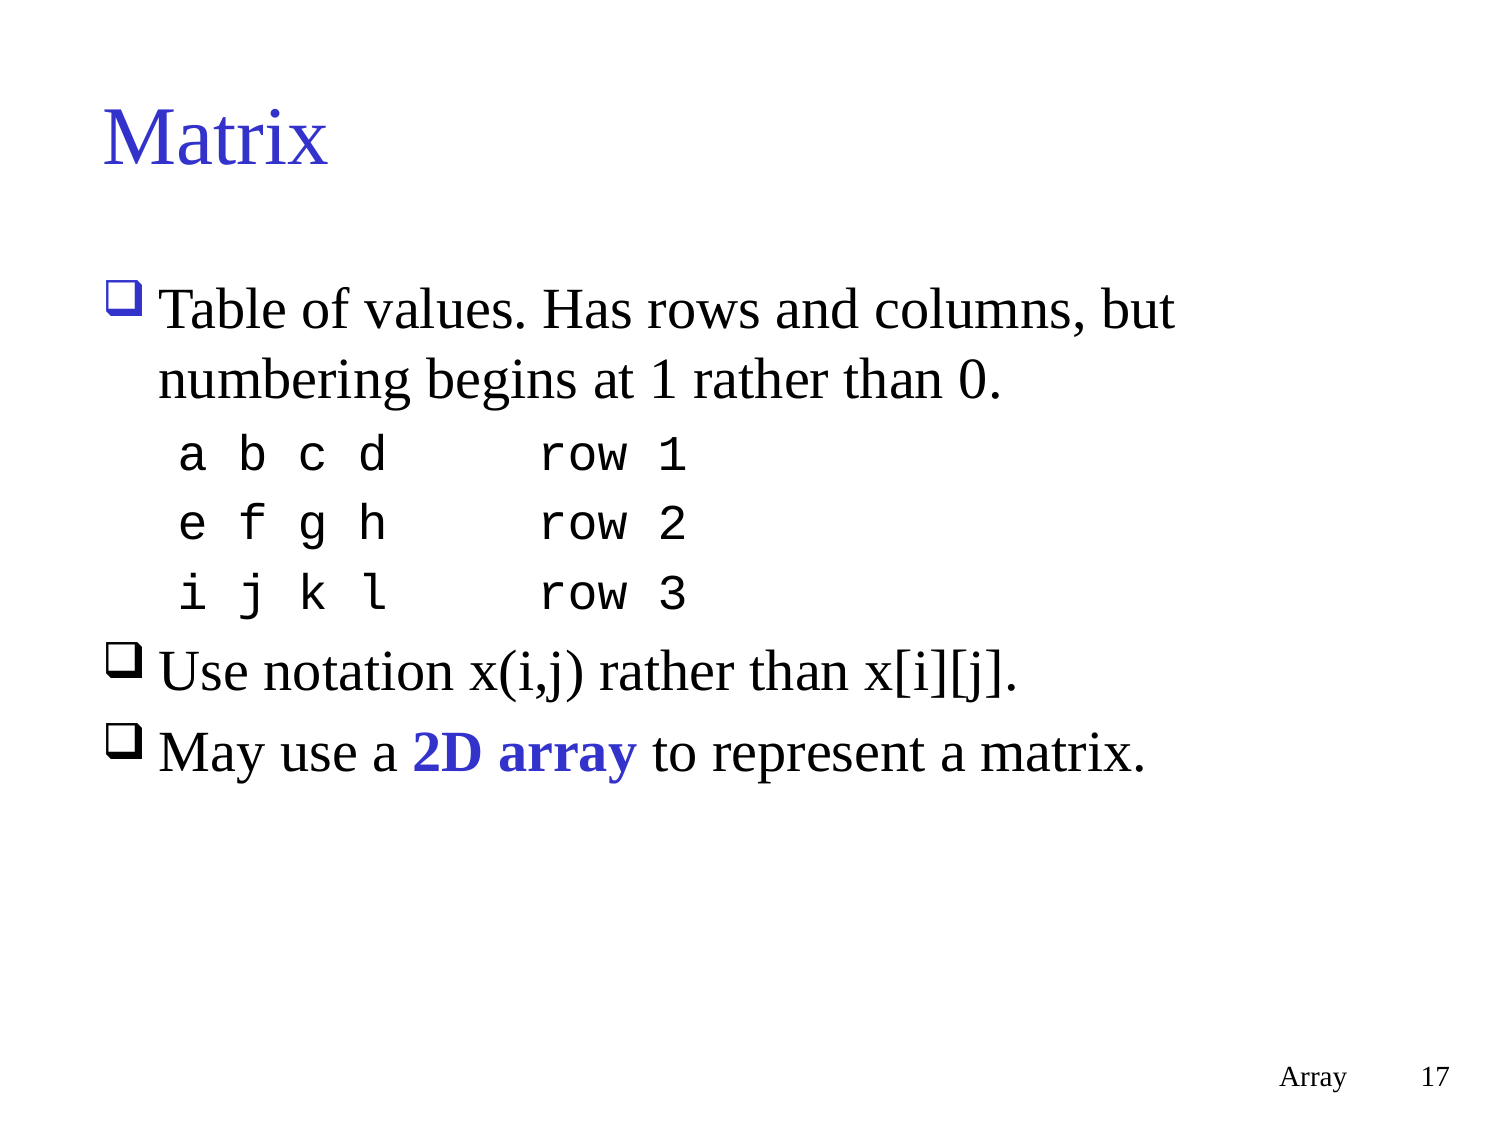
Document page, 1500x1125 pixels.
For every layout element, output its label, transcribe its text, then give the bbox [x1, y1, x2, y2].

footer Array [887, 1049, 1362, 1125]
title Matrix [87, 37, 1363, 225]
list Table of values. Has rows and columns, but numbering begins at 1 rather than 0. a b c d row 1 e f g h row 2 i j k l row 3 Use notation x(i,j) rather than x[i][j]. May use a 2D array to represent a matrix. [87, 262, 1363, 1025]
slide_number 17 [1362, 1049, 1466, 1125]
